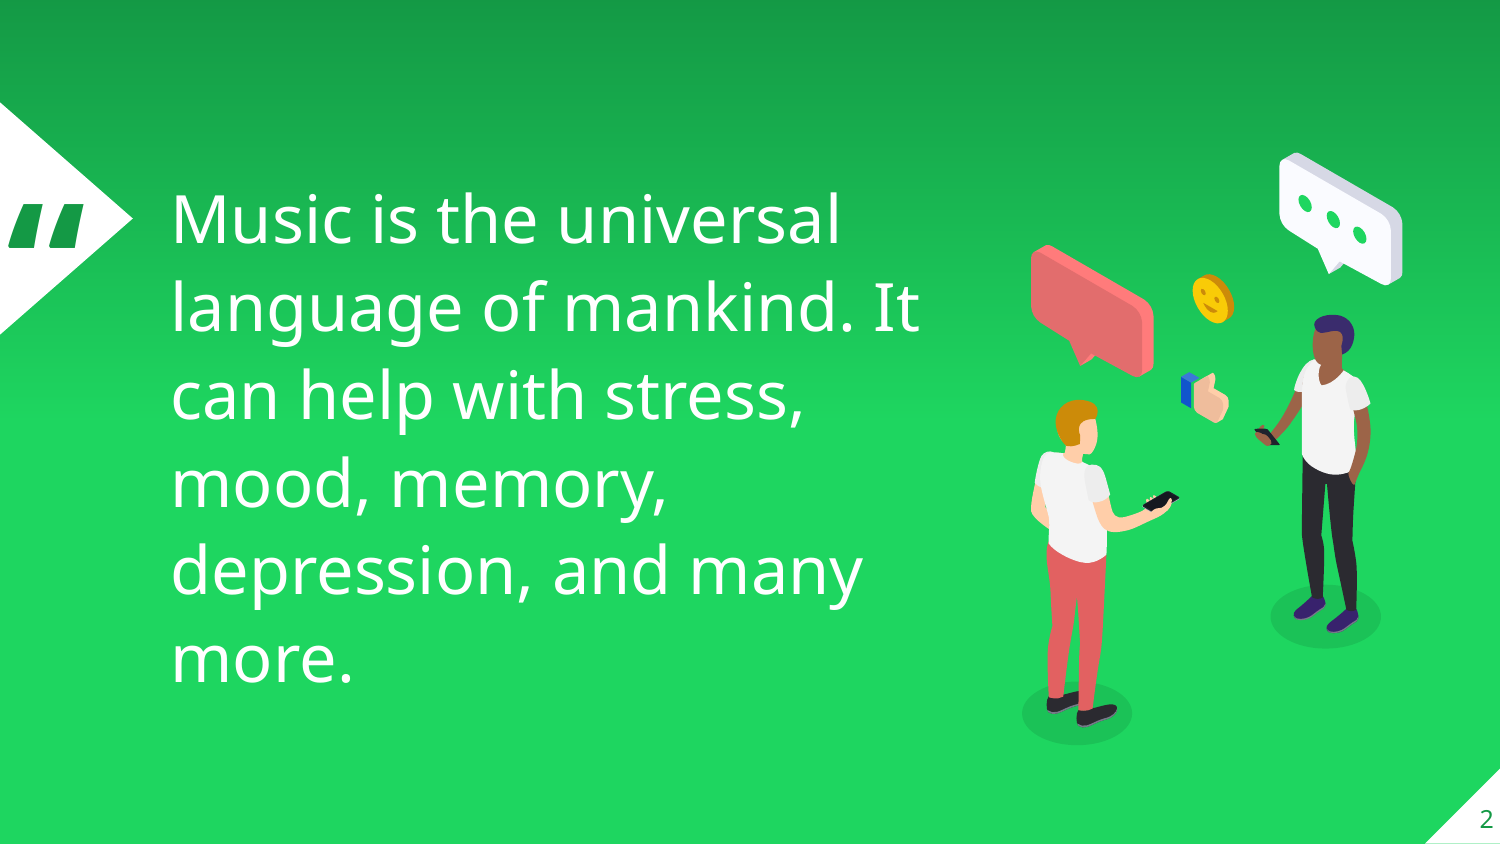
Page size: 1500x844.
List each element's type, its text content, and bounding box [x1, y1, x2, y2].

list Music is the universal language of mankind. It can help with stress, mood, memory, depression, and many more. [170, 168, 949, 756]
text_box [1021, 152, 1403, 746]
slide_number 2 [1418, 760, 1494, 838]
